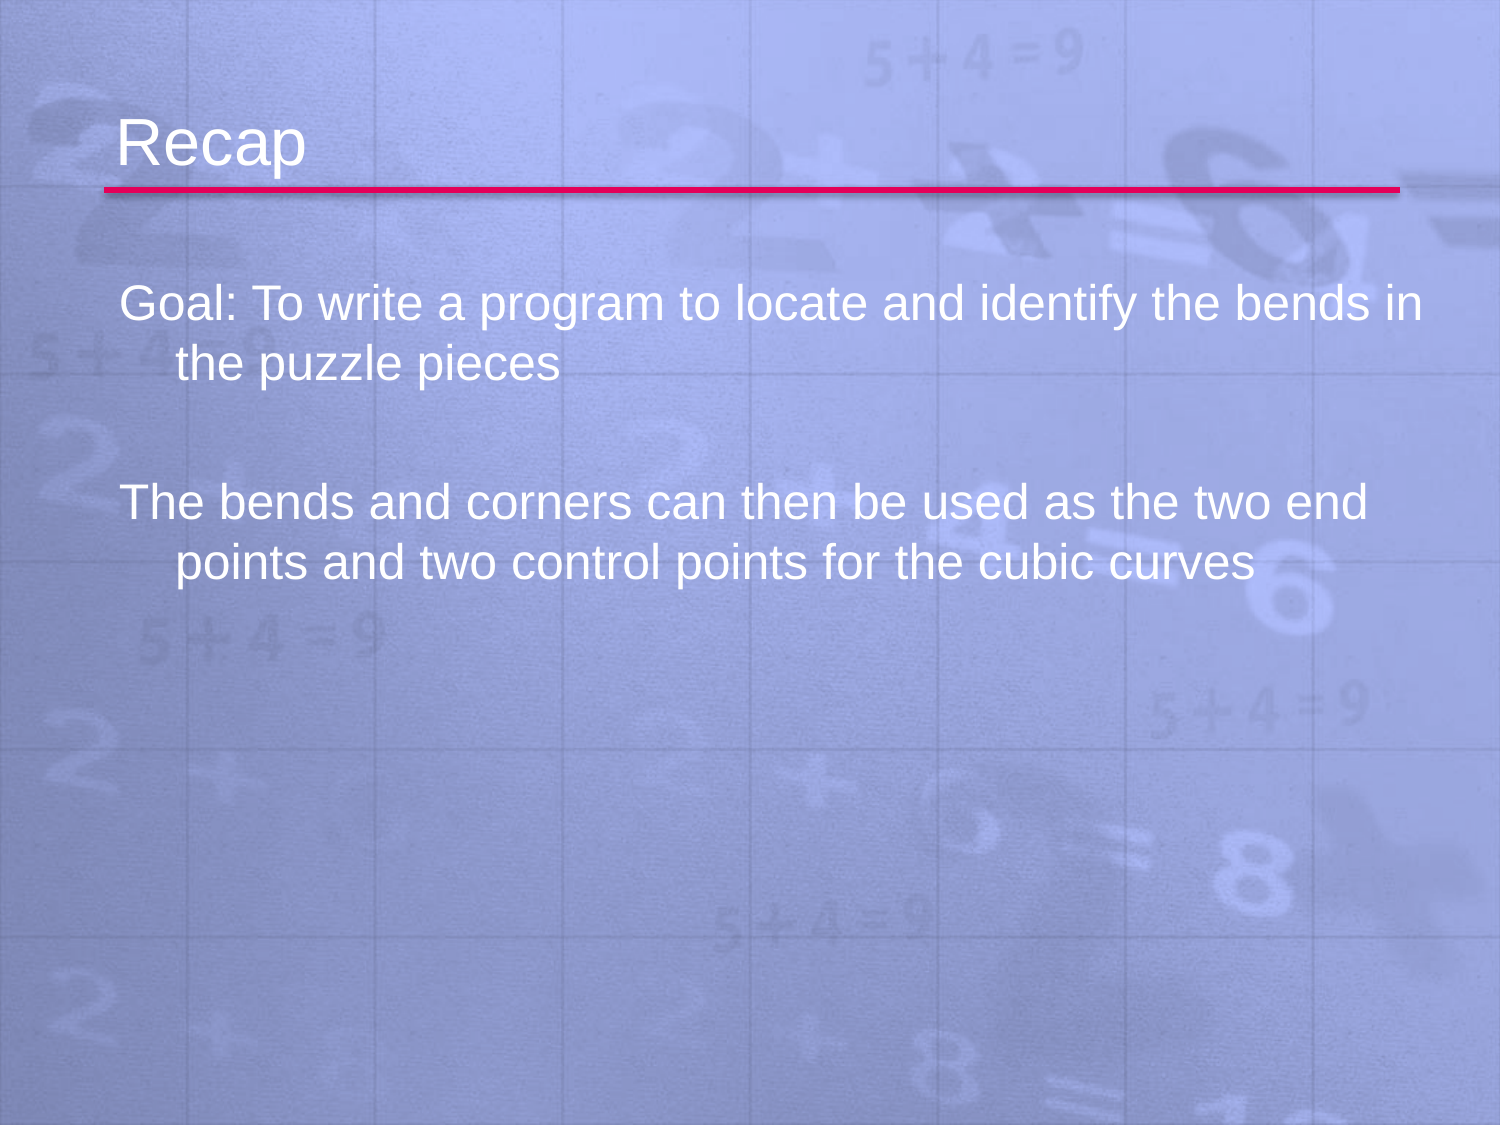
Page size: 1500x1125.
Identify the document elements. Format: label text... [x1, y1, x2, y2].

title Recap [100, 91, 1500, 187]
text_box Goal: To write a program to locate and identify the bends in the puzzle pieces The bends and corners can then be used as the two end points and two control points for the cubic curves [103, 262, 1480, 1005]
